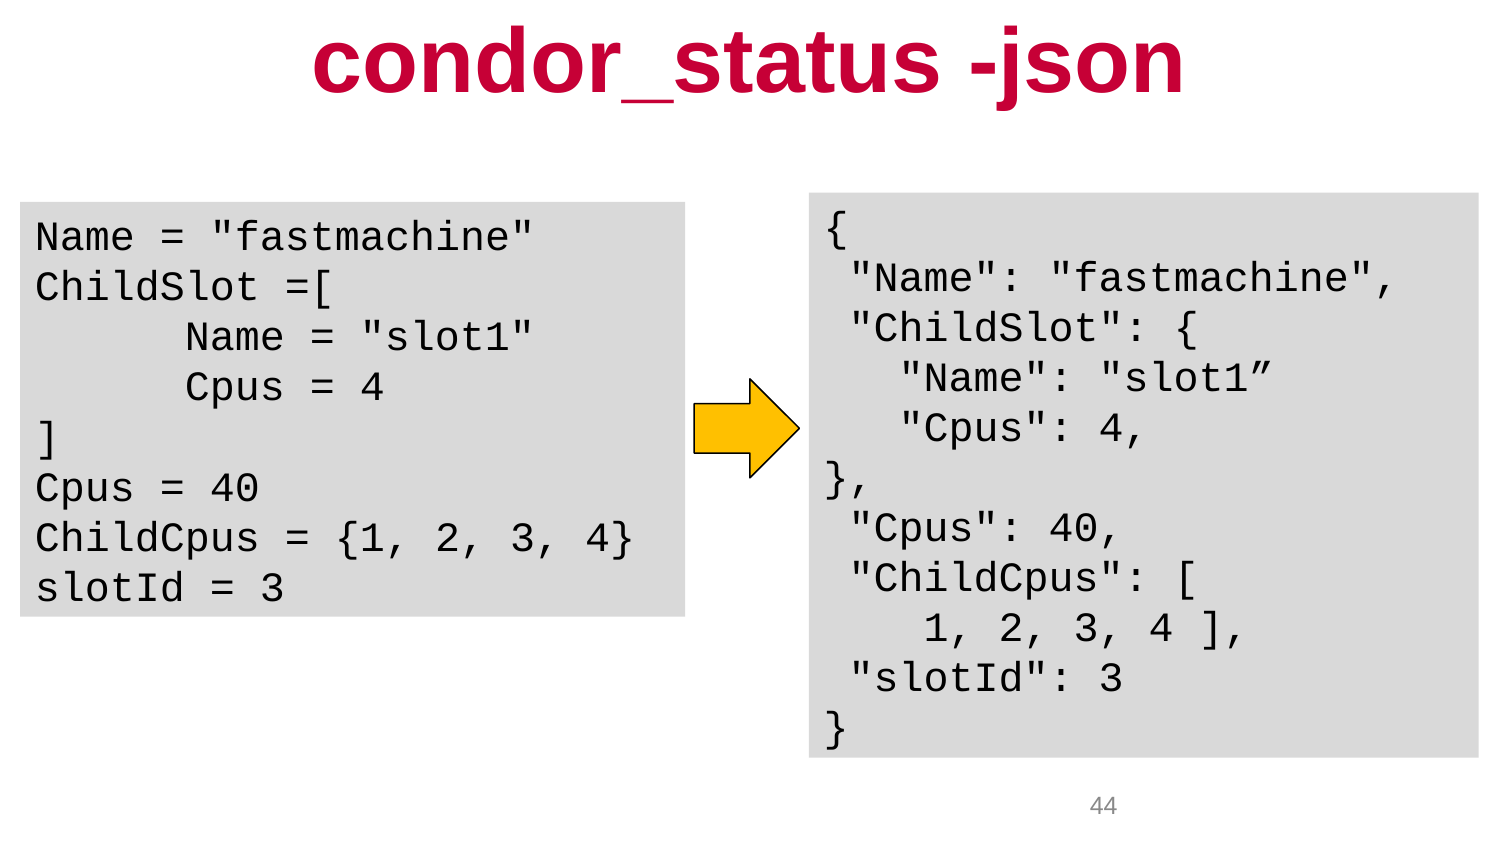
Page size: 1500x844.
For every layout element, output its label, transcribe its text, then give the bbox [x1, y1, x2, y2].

text_box Name = "fastmachine" ChildSlot =[ Name = "slot1" Cpus = 4 ] Cpus = 40 ChildCpus = {1, 2, 3, 4} slotId = 3 [20, 201, 686, 617]
text_box [694, 378, 800, 478]
text_box { "Name": "fastmachine", "ChildSlot": { "Name": "slot1” "Cpus": 4, }, "Cpus": 40, "ChildCpus": [ 1, 2, 3, 4 ], "slotId": 3 } [808, 192, 1479, 758]
slide_number 44 [1074, 782, 1425, 827]
title condor_status -json [0, 0, 1500, 113]
